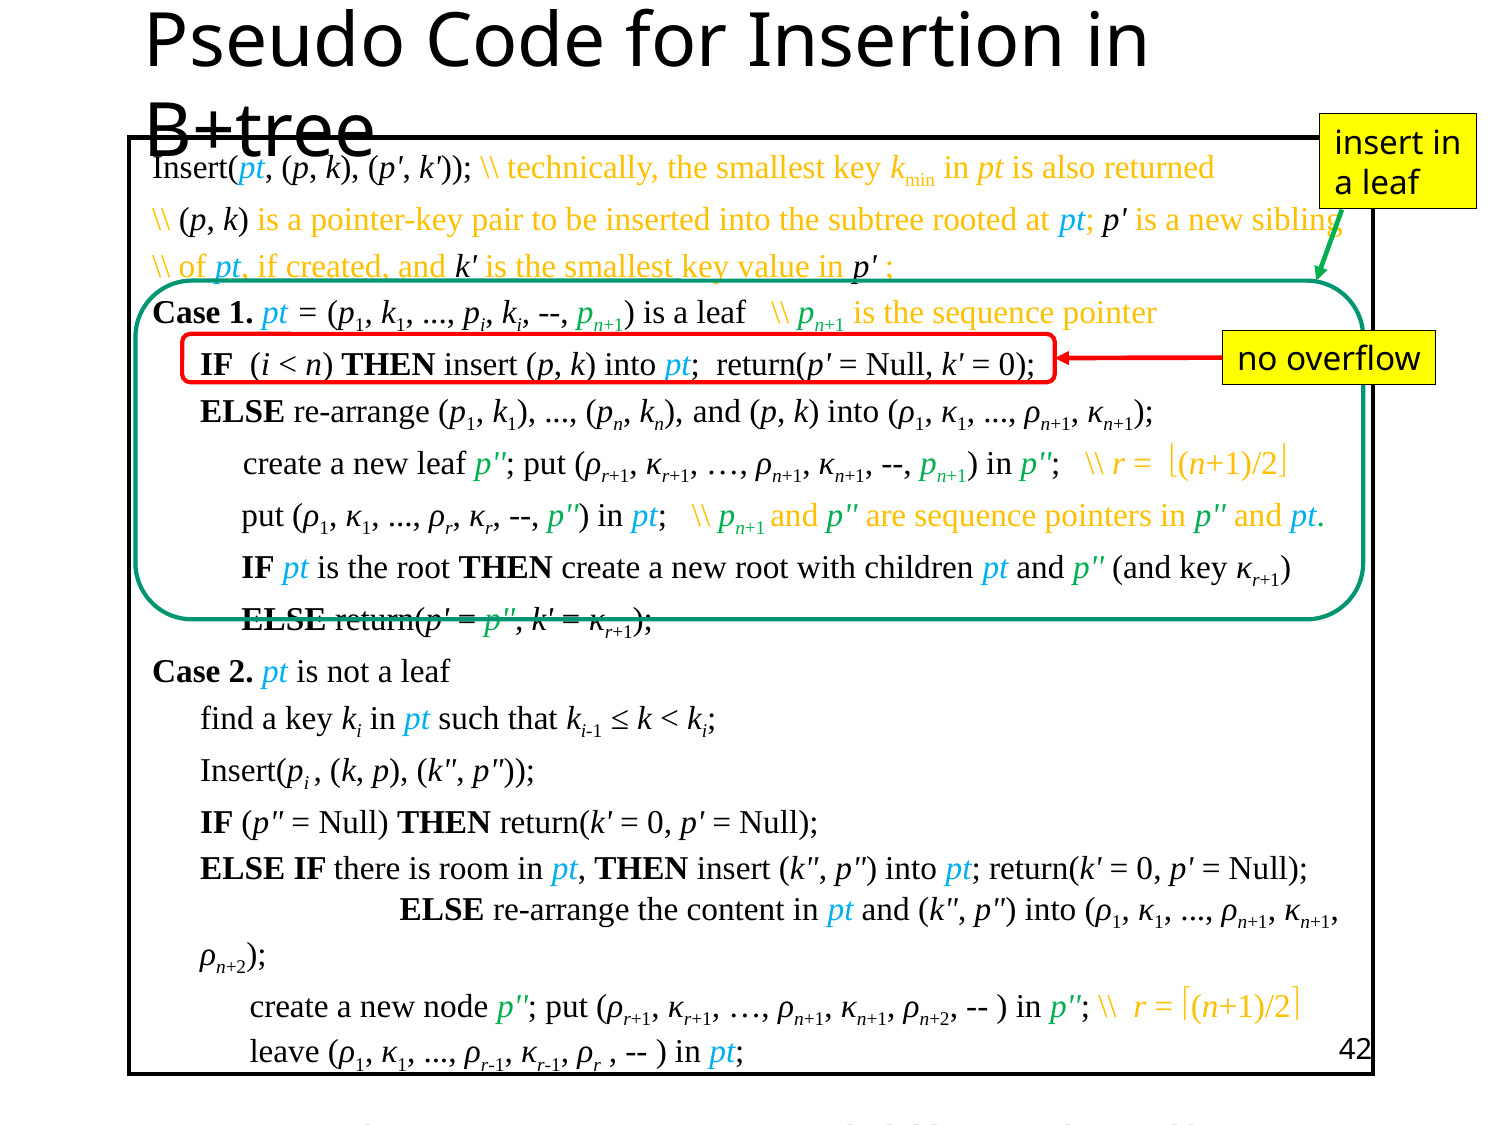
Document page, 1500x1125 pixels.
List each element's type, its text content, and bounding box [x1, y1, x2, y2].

list Insert(pt, (p, k), (p', k')); \\ technically, the smallest key kmin in pt is also returned \\ (p, k) is a pointer-key pair to be inserted into the subtree rooted at pt; p' is a new sibling \\ of pt, if created, and k' is the smallest key value in p' ; Case 1. pt = (p1, k1, ..., pi, ki, --, pn+1) is a leaf \\ pn+1 is the sequence pointer IF (i < n) THEN insert (p, k) into pt; return(p' = Null, k' = 0); ELSE re-arrange (p1, k1), ..., (pn, kn), and (p, k) into (ρ1, κ1, ..., ρn+1, κn+1); create a new leaf p''; put (ρr+1, κr+1, …, ρn+1, κn+1, --, pn+1) in p''; \\ r = (n+1)/2 put (ρ1, κ1, ..., ρr, κr, --, p'') in pt; \\ pn+1 and p'' are sequence pointers in p'' and pt. IF pt is the root THEN create a new root with children pt and p'' (and key κr+1) ELSE return(p' = p'', k' = κr+1); Case 2. pt is not a leaf find a key ki in pt such that ki-1 ≤ k < ki; Insert(pi , (k, p), (k", p")); IF (p" = Null) THEN return(k' = 0, p' = Null); ELSE IF there is room in pt, THEN insert (k", p") into pt; return(k' = 0, p' = Null); ELSE re-arrange the content in pt and (k", p") into (ρ1, κ1, ..., ρn+1, κn+1, ρn+2); create a new node p''; put (ρr+1, κr+1, …, ρn+1, κn+1, ρn+2, -- ) in p''; \\ r = (n+1)/2 leave (ρ1, κ1, ..., ρr-1, κr-1, ρr , -- ) in pt; IF pt is the root THEN create a new root with children pt and p'' (and key κr) ELSE return(p' = p'', k' = κr ). [128, 137, 1374, 1075]
text_box [180, 331, 1057, 385]
text_box [133, 278, 1366, 622]
text_box no overflow [1222, 330, 1436, 385]
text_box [1316, 209, 1343, 281]
text_box insert in a leaf [1319, 113, 1477, 209]
title Pseudo Code for Insertion in B+tree [128, 43, 1368, 120]
slide_number 42 [1074, 1023, 1388, 1099]
